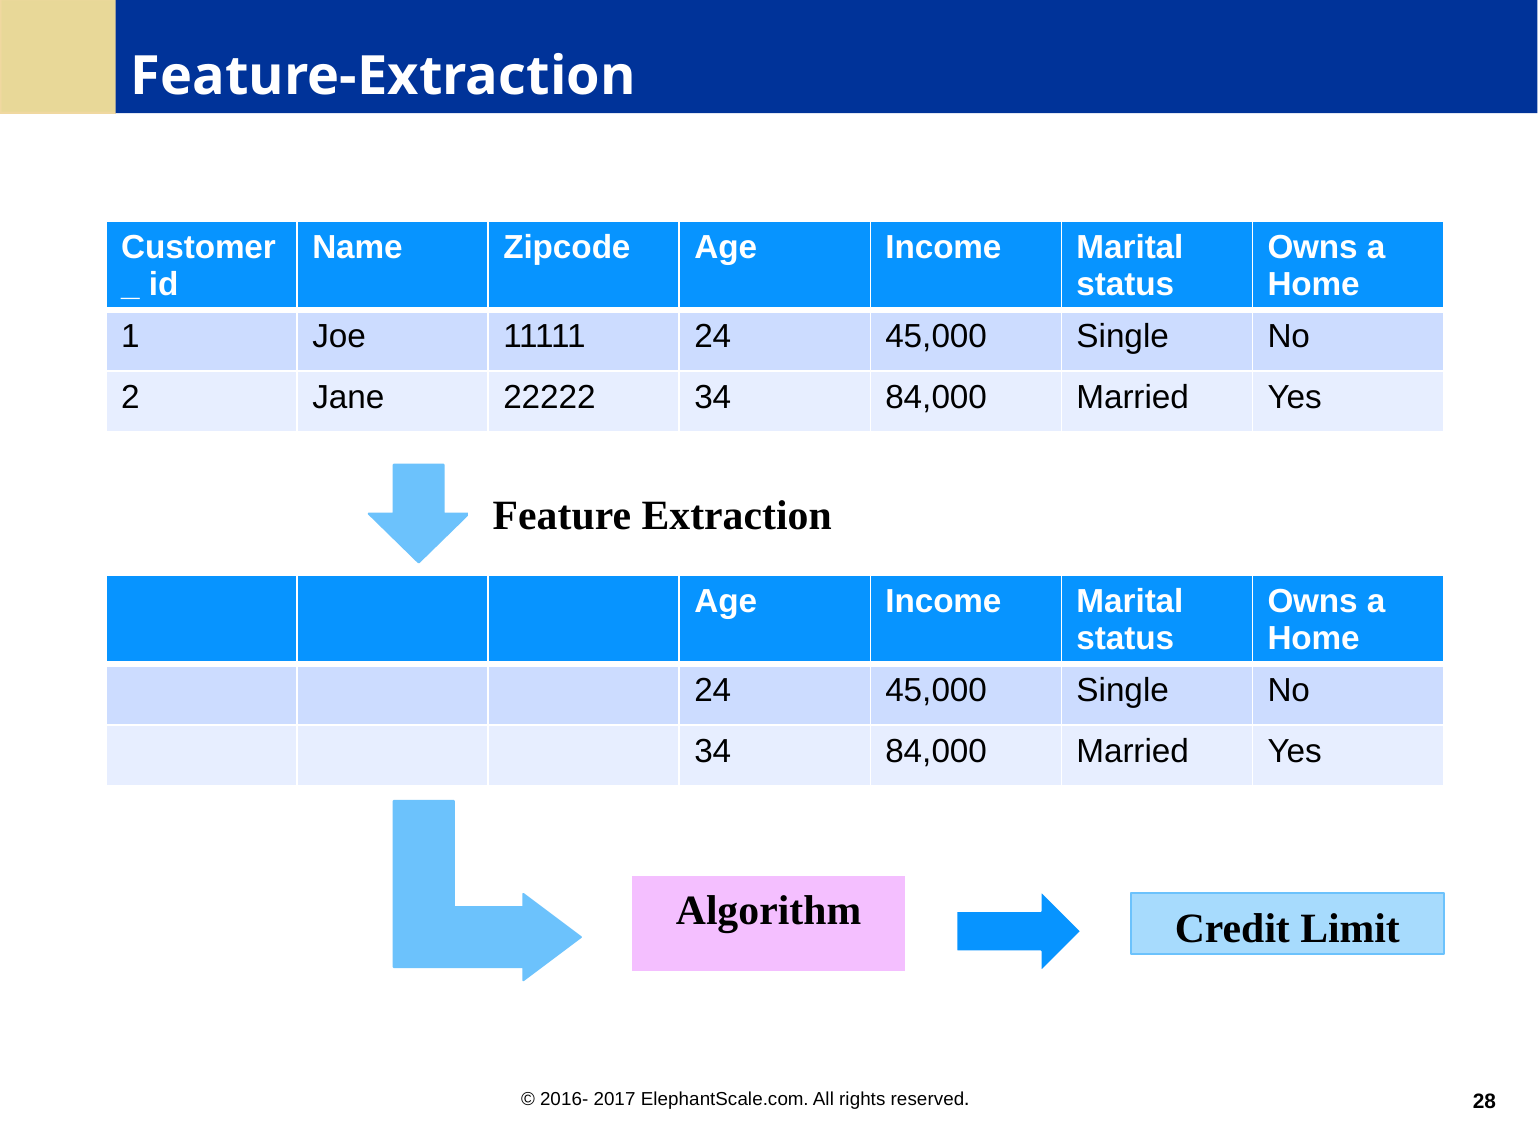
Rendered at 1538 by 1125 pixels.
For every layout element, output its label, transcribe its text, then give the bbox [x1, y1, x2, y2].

table_header [107, 576, 296, 661]
table_cell 2 [107, 372, 296, 431]
table_header Owns a Home [1253, 222, 1443, 307]
text_box [956, 890, 1082, 972]
table_cell Joe [298, 313, 487, 370]
table_cell Yes [1253, 726, 1443, 785]
table_header [489, 576, 678, 661]
table_cell 1 [107, 313, 296, 370]
table_cell Married [1062, 372, 1252, 431]
table_cell 22222 [489, 372, 678, 431]
table_header Name [298, 222, 487, 307]
table_cell No [1253, 667, 1443, 724]
table_header Marital status [1062, 222, 1252, 307]
table_cell [489, 667, 678, 724]
table_cell Married [1062, 726, 1252, 785]
text_box [368, 464, 468, 563]
table_cell 84,000 [871, 372, 1061, 431]
table_header Income [871, 222, 1061, 307]
table_header Age [680, 576, 870, 661]
table_header Income [871, 576, 1061, 661]
table_cell [298, 667, 487, 724]
table_cell Single [1062, 667, 1252, 724]
table_cell [107, 667, 296, 724]
table_cell Single [1062, 313, 1252, 370]
table_header [298, 576, 487, 661]
table_cell 24 [680, 313, 870, 370]
text_box Credit Limit [1131, 893, 1444, 954]
text_box Algorithm [631, 874, 907, 972]
table_cell 34 [680, 726, 870, 785]
text_box [393, 800, 581, 981]
table_cell 45,000 [871, 667, 1061, 724]
table_cell No [1253, 313, 1443, 370]
table_header Owns a Home [1253, 576, 1443, 661]
table_cell Yes [1253, 372, 1443, 431]
title Feature-Extraction [115, 0, 1538, 114]
table_cell [298, 726, 487, 785]
table_header Zipcode [489, 222, 678, 307]
table_cell 11111 [489, 313, 678, 370]
table_cell 84,000 [871, 726, 1061, 785]
text_box Feature Extraction [468, 480, 857, 546]
table_cell [489, 726, 678, 785]
picture [0, 0, 115, 114]
table_cell 24 [680, 667, 870, 724]
table_cell [107, 726, 296, 785]
table_cell 34 [680, 372, 870, 431]
table_header Marital status [1062, 576, 1252, 661]
table_cell 45,000 [871, 313, 1061, 370]
table_header Age [680, 222, 870, 307]
slide_number 28 [1406, 1075, 1497, 1113]
table_cell Jane [298, 372, 487, 431]
table_header Customer _ id [107, 222, 296, 307]
